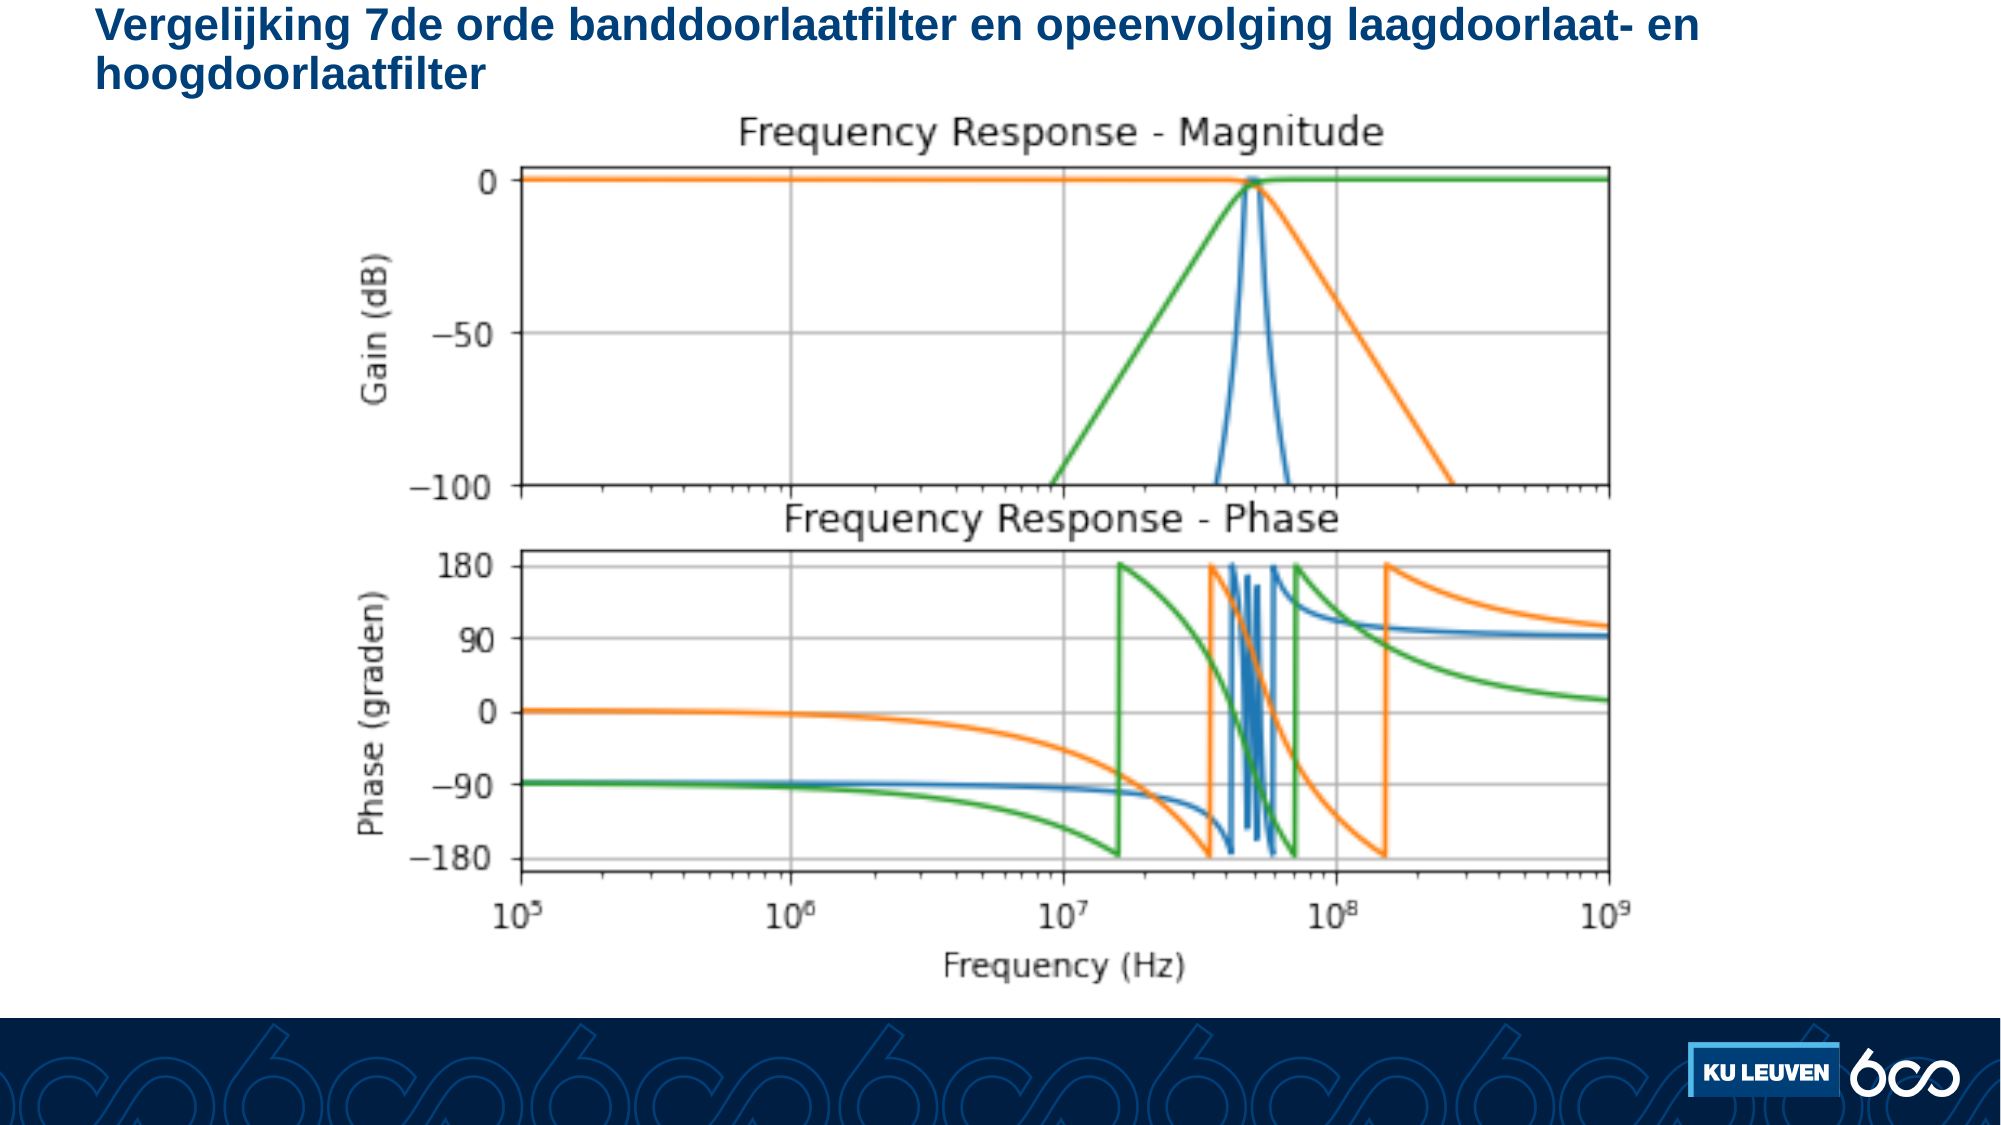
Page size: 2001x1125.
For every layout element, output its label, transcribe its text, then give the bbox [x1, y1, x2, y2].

picture [339, 92, 1661, 1008]
picture [0, 1018, 2001, 1125]
title Vergelijking 7de orde banddoorlaatfilter en opeenvolging laagdoorlaat- en hoogdoorlaatfilter [94, 0, 1906, 108]
